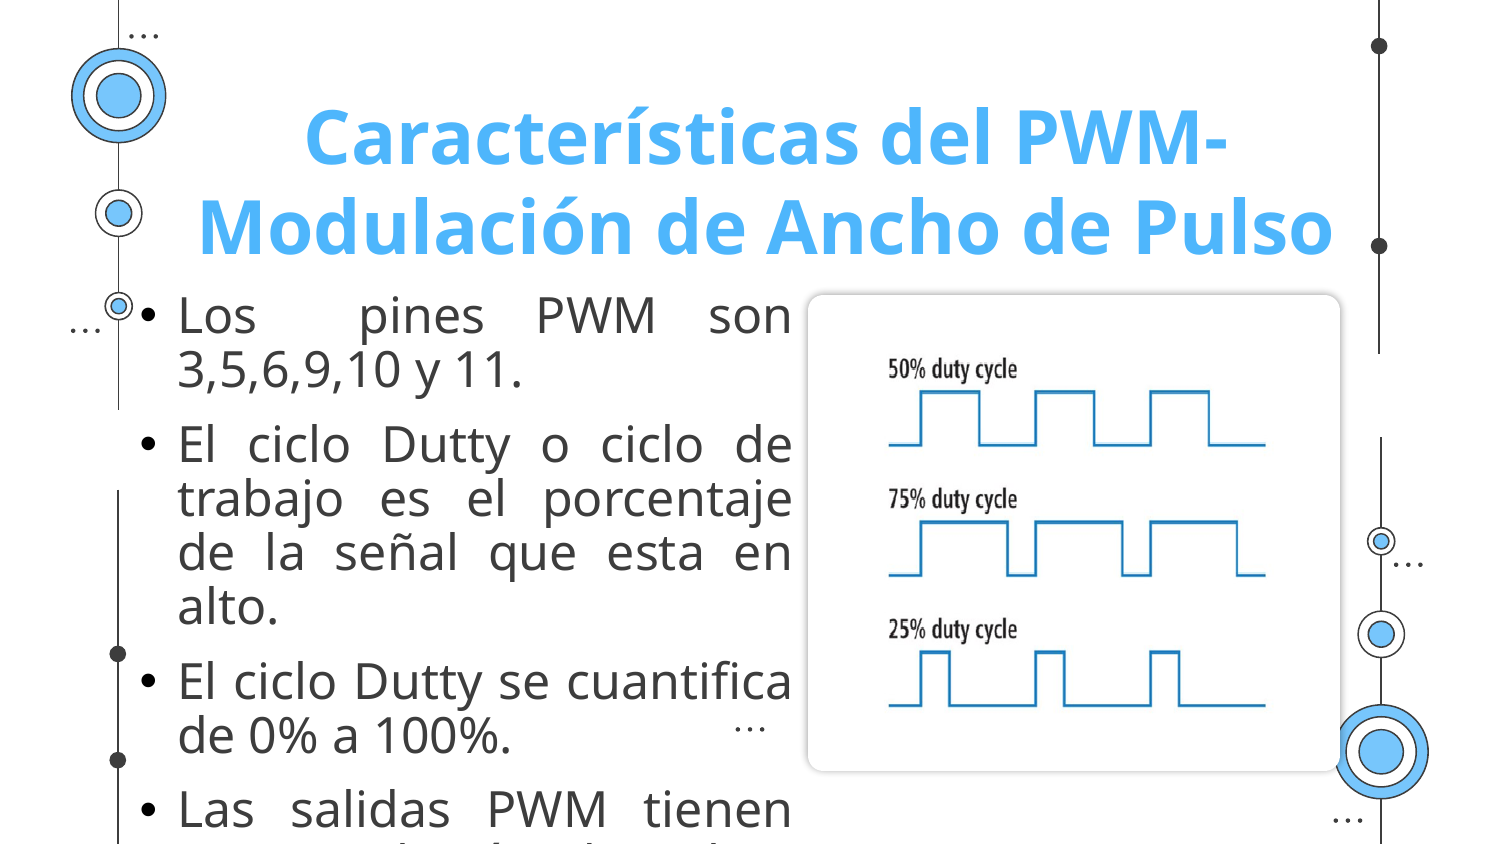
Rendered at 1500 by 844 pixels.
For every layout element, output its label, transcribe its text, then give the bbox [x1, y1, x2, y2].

text_box Los pines PWM son 3,5,6,9,10 y 11. El ciclo Dutty o ciclo de trabajo es el porcentaje de la señal que esta en alto. El ciclo Dutty se cuantifica de 0% a 100%. Las salidas PWM tienen una resolución de 8 bits por tanto puede generar valores entre 0 y 255. [124, 282, 809, 740]
title Características del PWM-Modulación de Ancho de Pulso [158, 74, 1374, 169]
picture [838, 325, 1310, 740]
